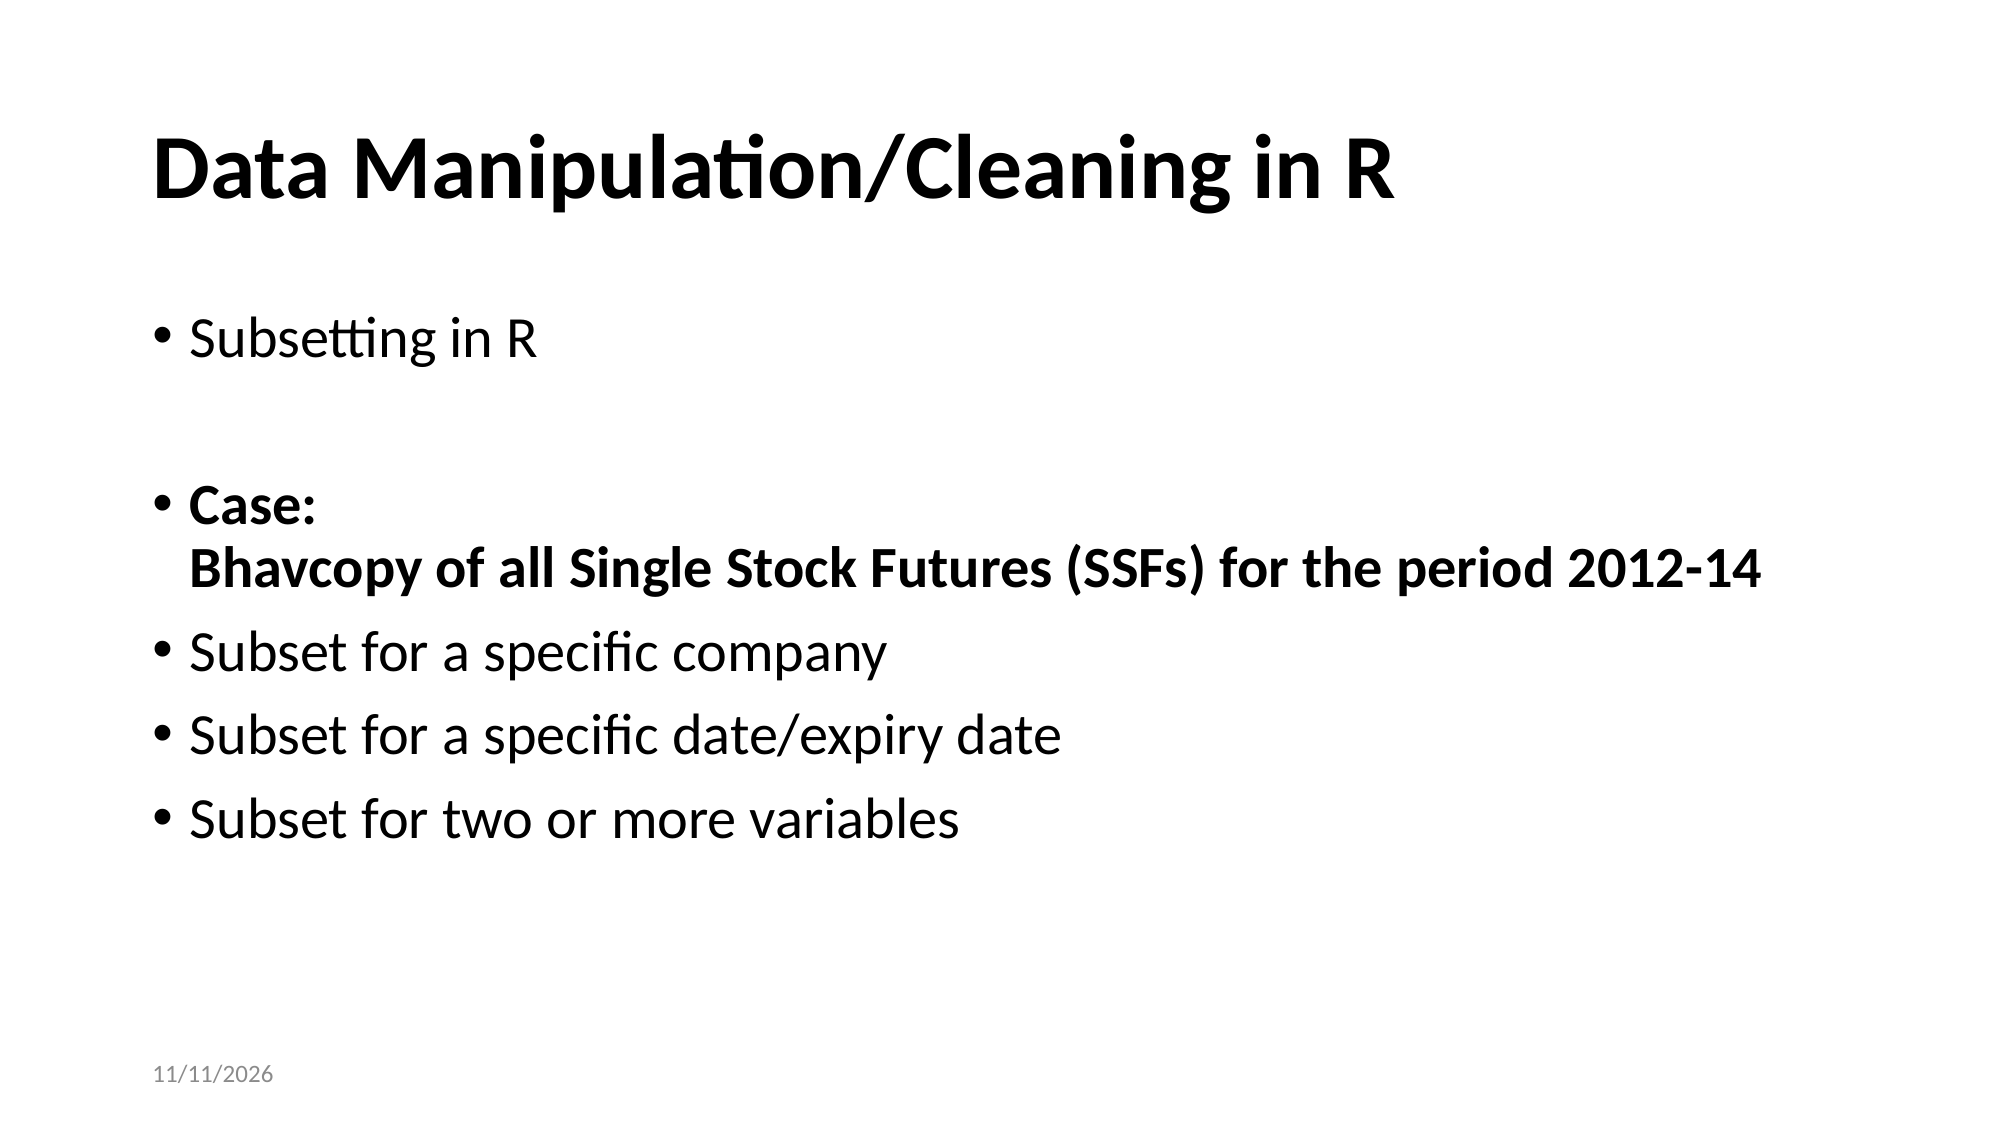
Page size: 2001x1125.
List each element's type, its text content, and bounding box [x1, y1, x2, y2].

list Subsetting in R Case: Bhavcopy of all Single Stock Futures (SSFs) for the period 2012-14 Subset for a specific company Subset for a specific date/expiry date Subset for two or more variables [137, 299, 1863, 1014]
title Data Manipulation/Cleaning in R [137, 59, 1863, 278]
slide_number 09-Aug-17 [137, 1042, 588, 1103]
